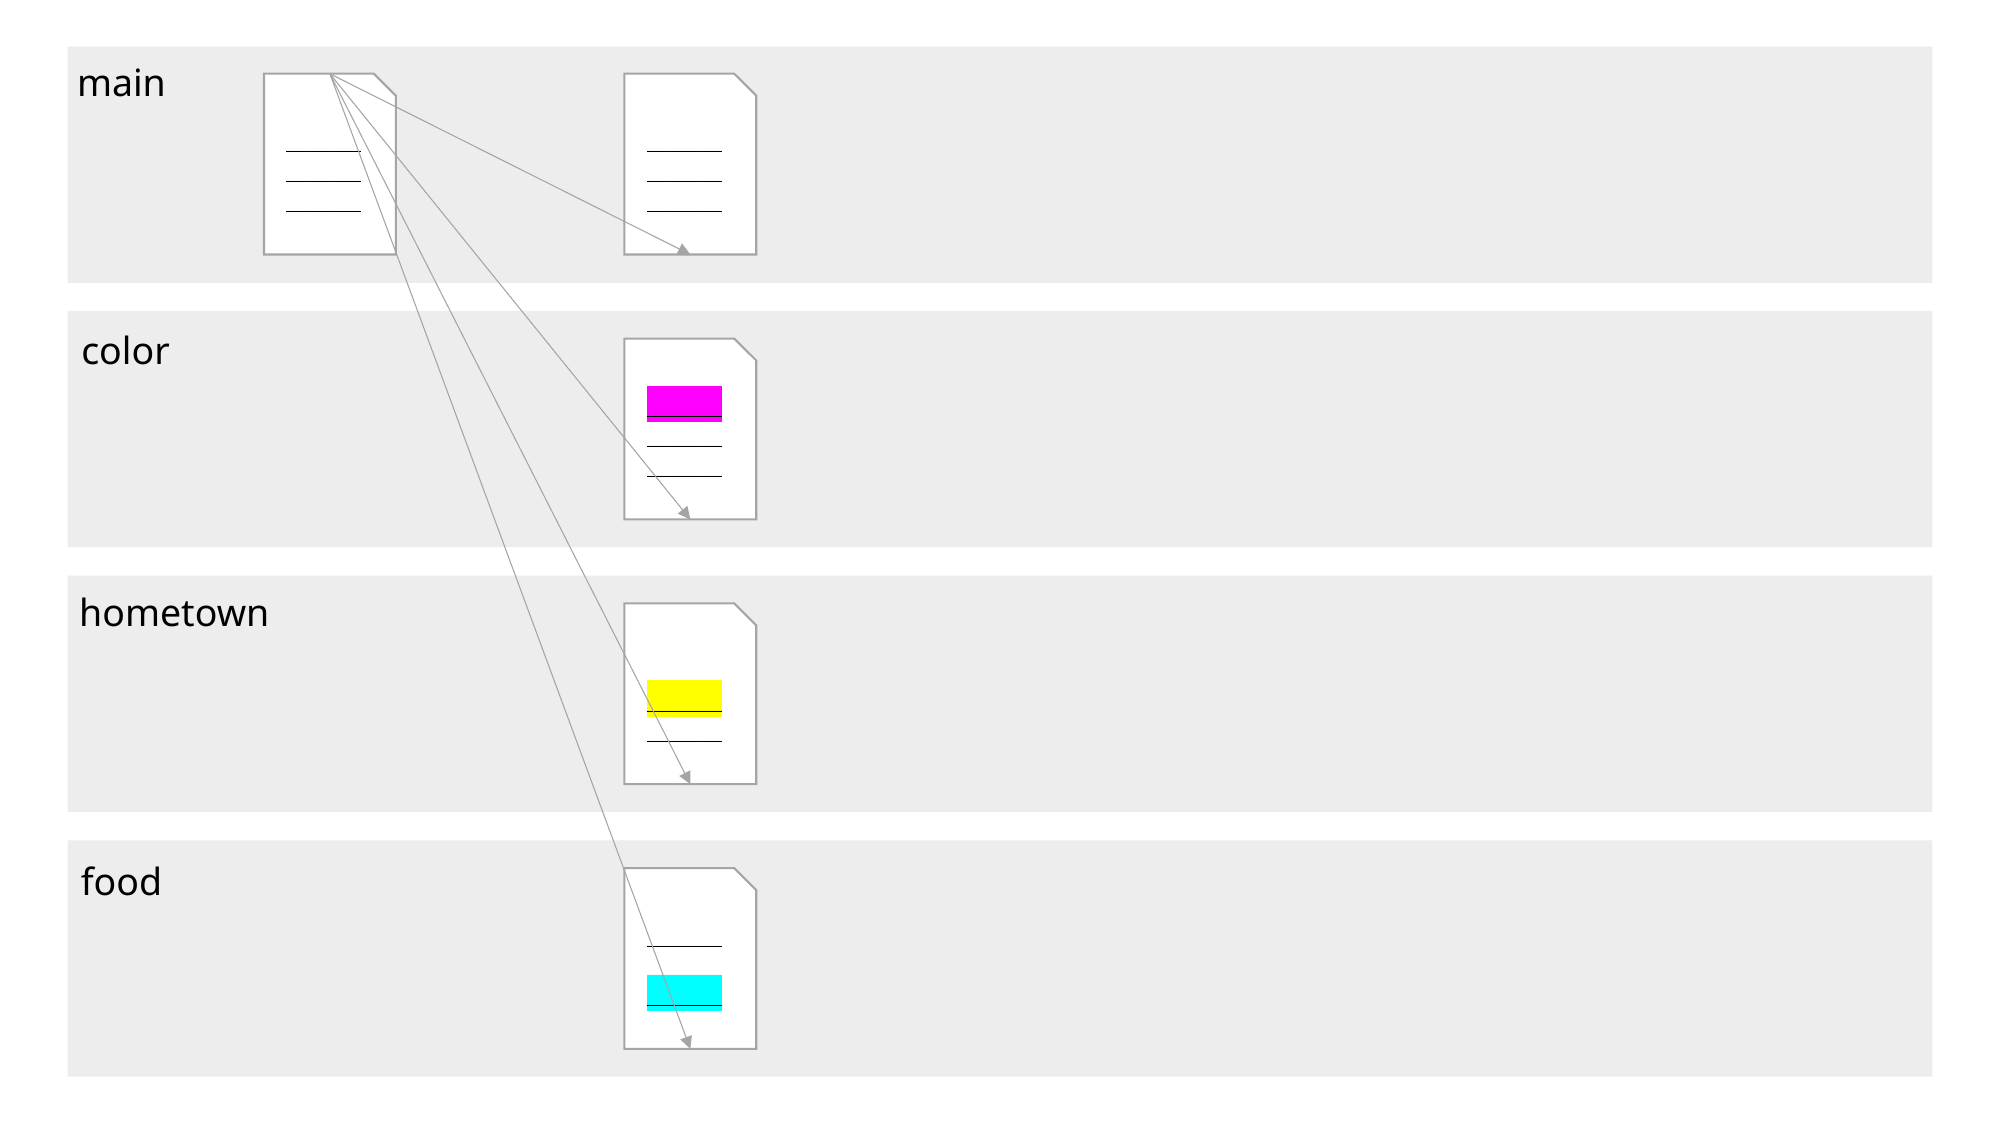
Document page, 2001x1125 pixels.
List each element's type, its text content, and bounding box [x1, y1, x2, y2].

text_box [67, 575, 395, 813]
text_box [67, 46, 1933, 284]
text_box food [66, 850, 177, 911]
text_box ＿＿＿＿＿＿＿＿＿ [625, 602, 758, 786]
text_box ＿＿＿＿＿＿＿＿＿ [623, 72, 758, 256]
text_box ＿＿＿＿＿＿＿＿＿ [625, 337, 758, 521]
text_box [67, 310, 395, 548]
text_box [395, 164, 625, 959]
text_box [625, 575, 1933, 813]
text_box color [66, 319, 185, 380]
text_box main [62, 51, 181, 111]
text_box [67, 839, 1933, 1078]
text_box [625, 310, 1933, 548]
text_box hometown [64, 581, 285, 642]
text_box ＿＿＿＿＿＿＿＿＿ [262, 72, 397, 256]
text_box ＿＿＿＿＿＿＿＿＿ [623, 867, 758, 1050]
